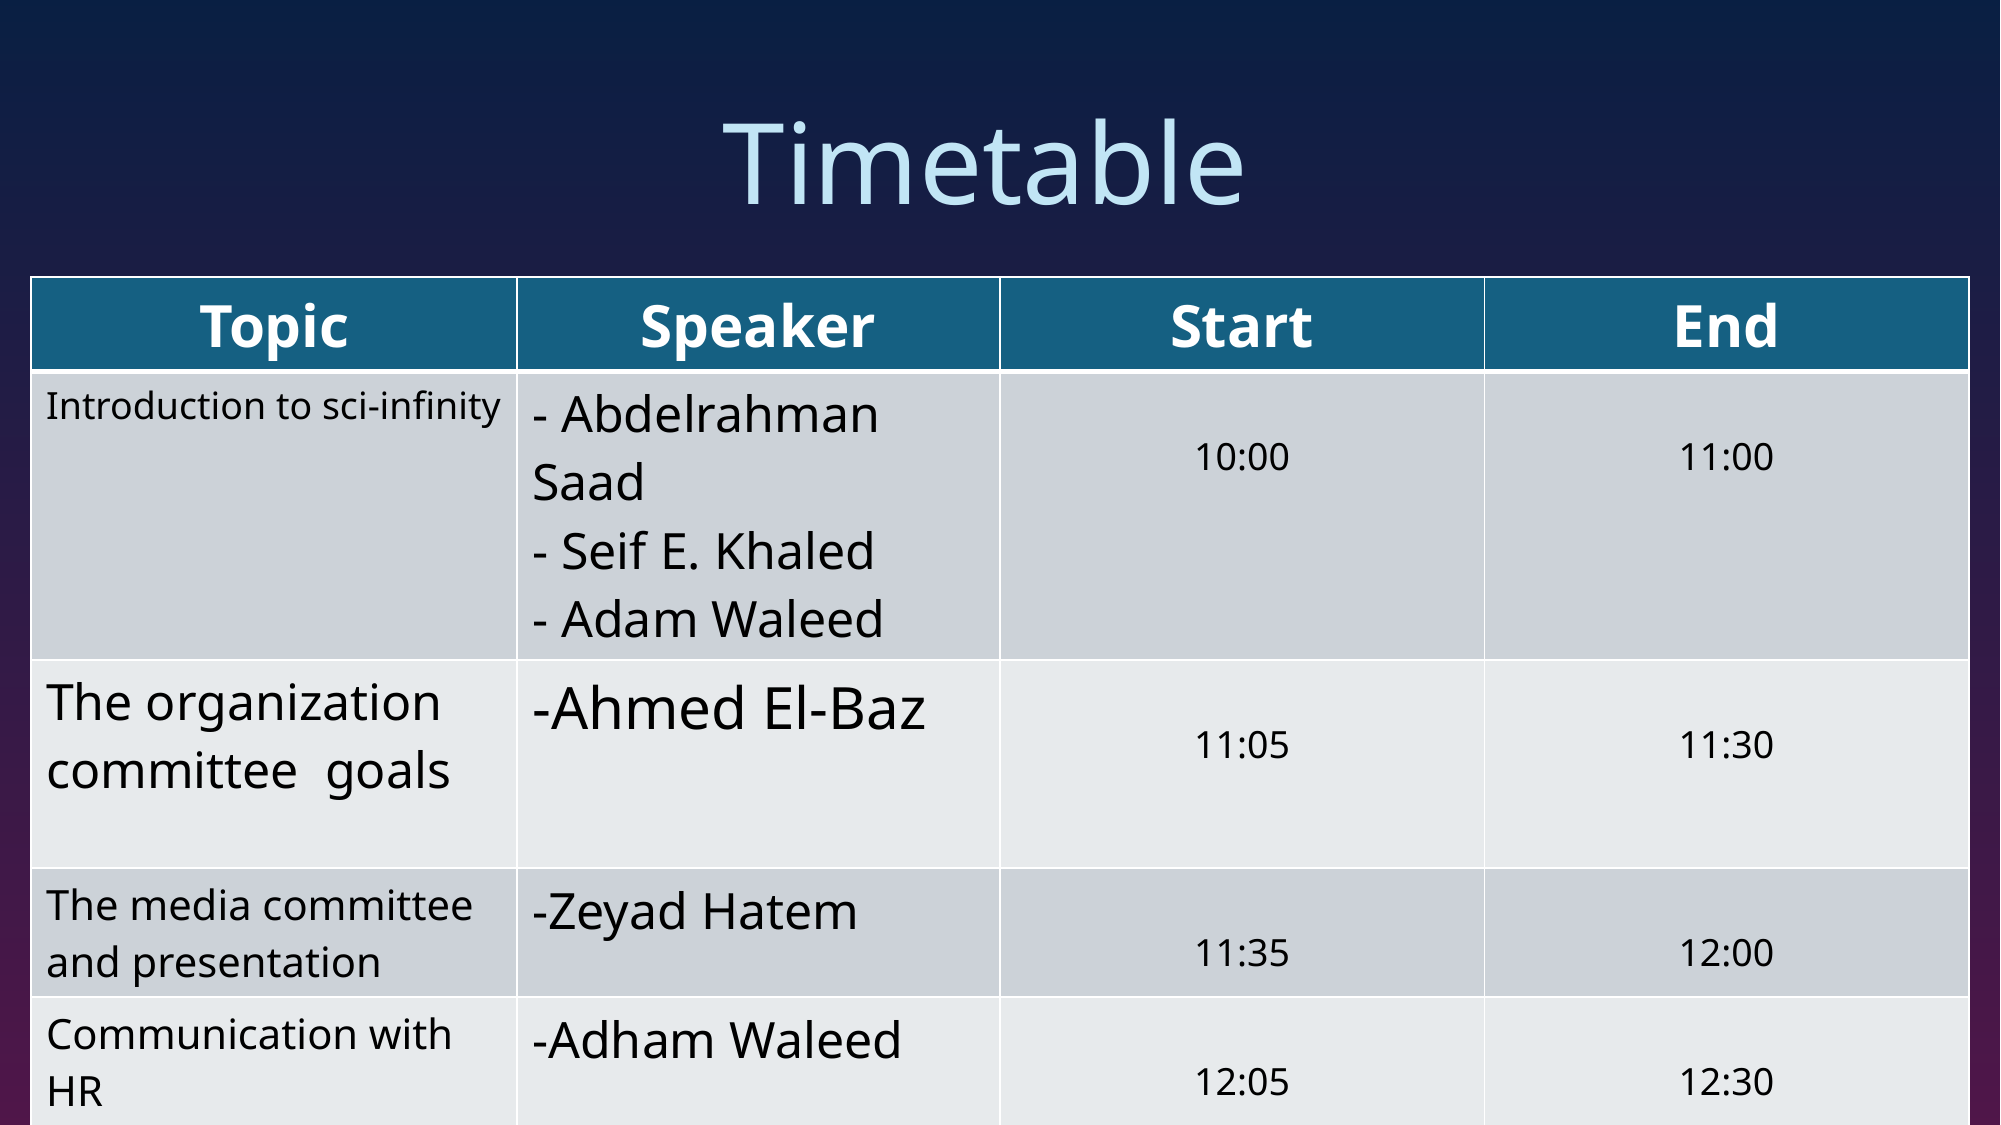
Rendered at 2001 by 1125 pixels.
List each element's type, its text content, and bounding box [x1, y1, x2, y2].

table_cell 12:00 [1485, 869, 1968, 996]
table_header Topic [32, 278, 516, 369]
table_cell -Zeyad Hatem [518, 869, 999, 996]
table_cell 11:05 [1001, 661, 1484, 867]
table_cell 11:30 [1485, 661, 1968, 867]
table_cell The organization committee goals [32, 661, 516, 867]
table_header End [1485, 278, 1968, 369]
table_cell 11:00 [1485, 374, 1968, 659]
table_cell 11:35 [1001, 869, 1484, 996]
title Timetable [137, 59, 1863, 276]
table_header Start [1001, 278, 1484, 369]
table_cell Introduction to sci-infinity [32, 374, 516, 659]
table_header Speaker [518, 278, 999, 369]
table_cell Communication with HR [32, 998, 516, 1125]
table_cell 10:00 [1001, 374, 1484, 659]
table_cell 12:05 [1001, 998, 1484, 1125]
table_cell The media committee and presentation [32, 869, 516, 996]
table_cell 12:30 [1485, 998, 1968, 1125]
table_cell - Abdelrahman Saad - Seif E. Khaled - Adam Waleed [518, 374, 999, 659]
table_cell -Adham Waleed [518, 998, 999, 1125]
table_cell -Ahmed El-Baz [518, 661, 999, 867]
